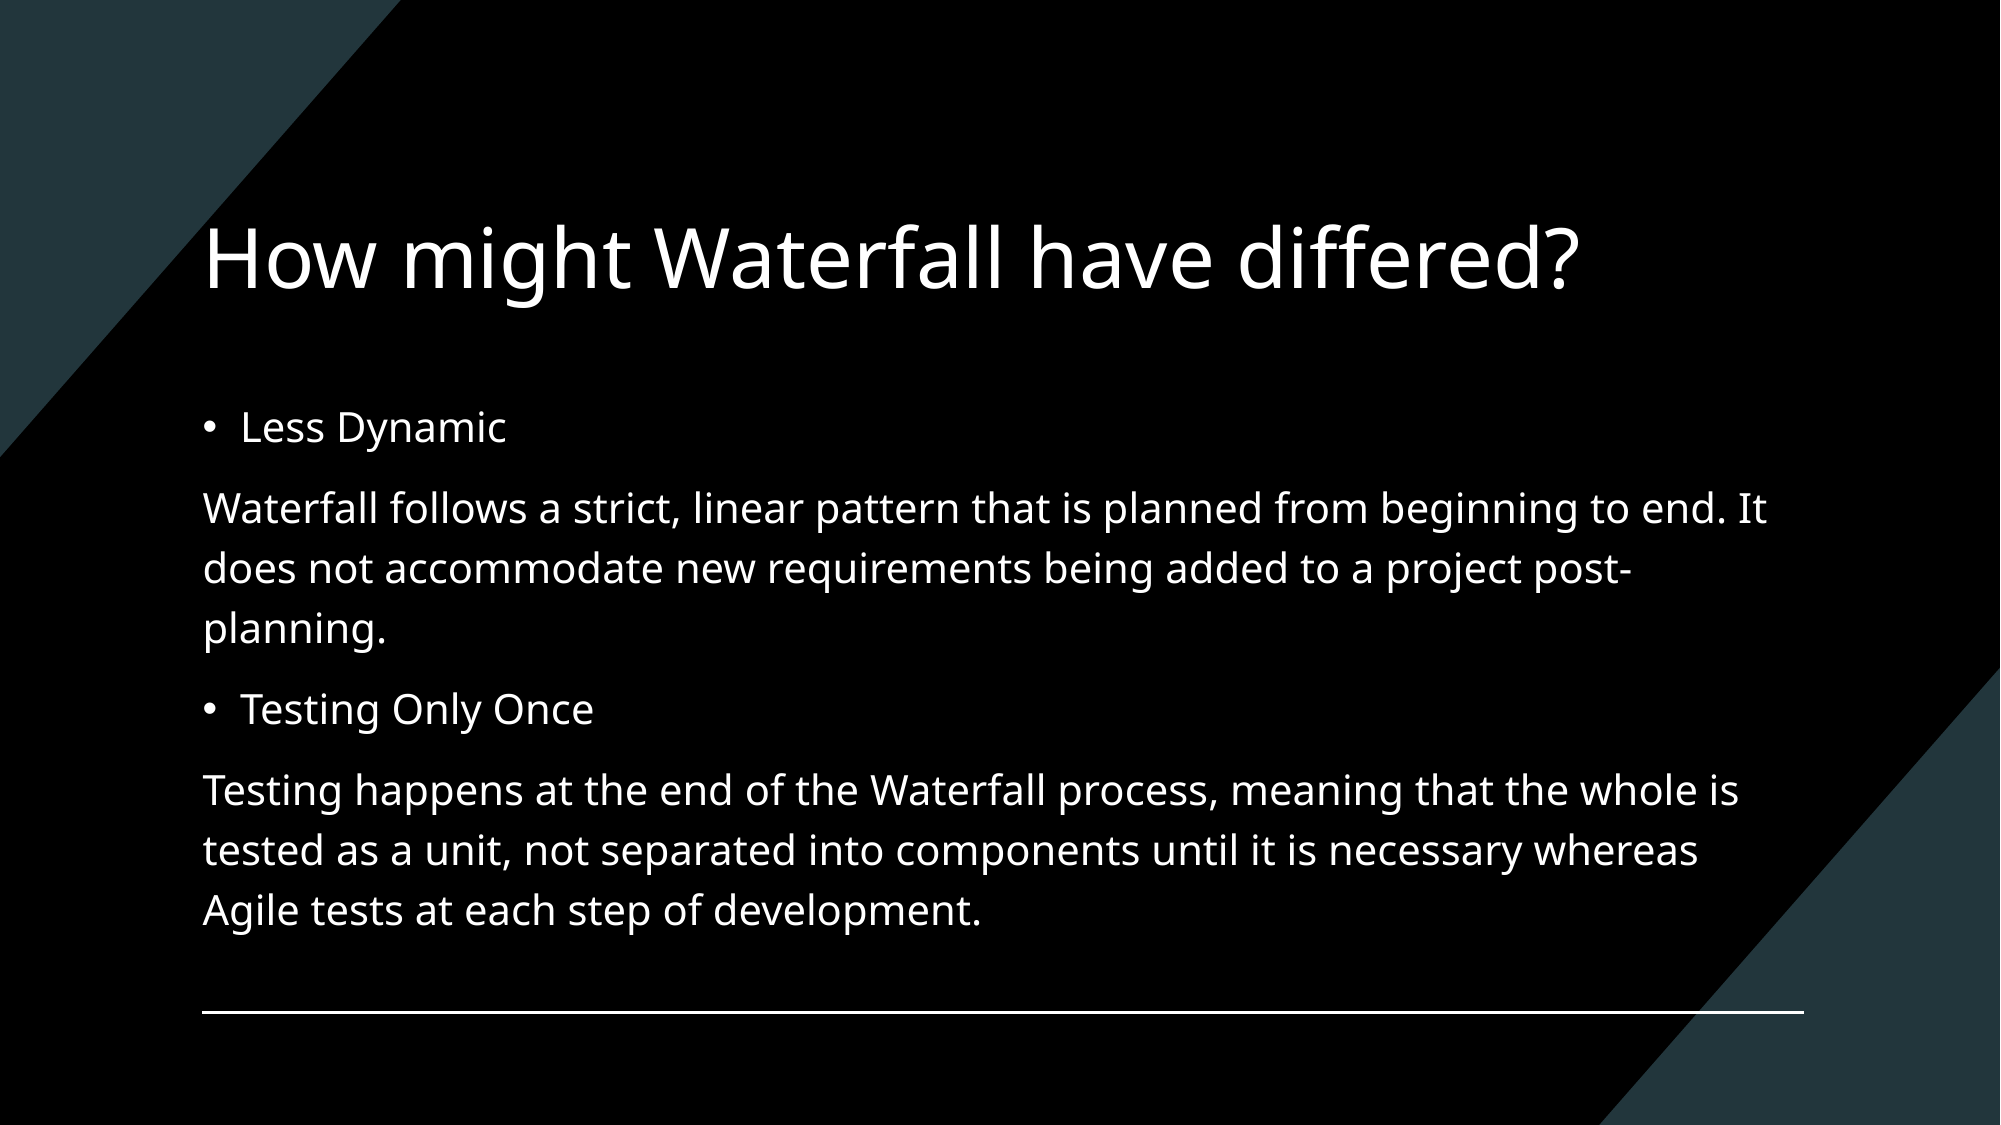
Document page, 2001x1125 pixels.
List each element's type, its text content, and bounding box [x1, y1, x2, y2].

list Less Dynamic Waterfall follows a strict, linear pattern that is planned from beginning to end. It does not accommodate new requirements being added to a project post-planning. Testing Only Once Testing happens at the end of the Waterfall process, meaning that the whole is tested as a unit, not separated into components until it is necessary whereas Agile tests at each step of development. [187, 383, 1813, 967]
title How might Waterfall have differed? [187, 143, 1813, 367]
